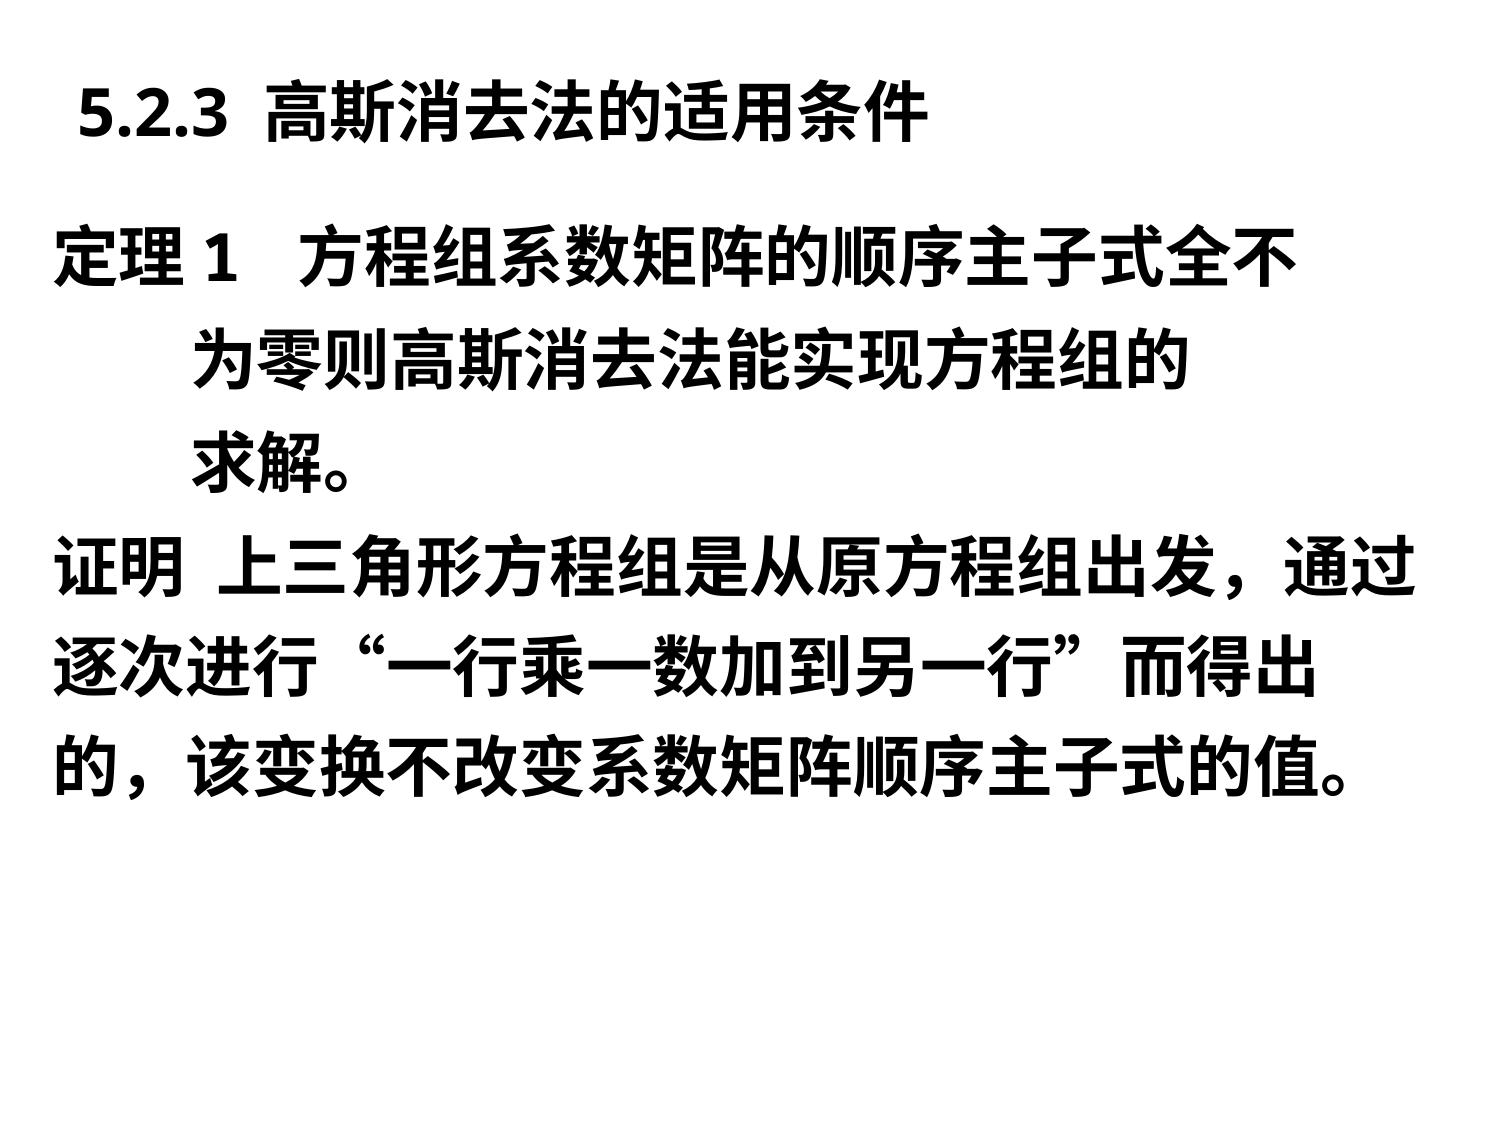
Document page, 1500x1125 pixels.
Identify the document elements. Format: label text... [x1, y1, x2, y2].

text_box 5.2.3 高斯消去法的适用条件 [62, 62, 1288, 158]
text_box 定理1 方程组系数矩阵的顺序主子式全不 为零则高斯消去法能实现方程组的 求解。 证明 上三角形方程组是从原方程组出发，通过逐次进行“一行乘一数加到另一行”而得出的，该变换不改变系数矩阵顺序主子式的值。 [37, 187, 1438, 812]
